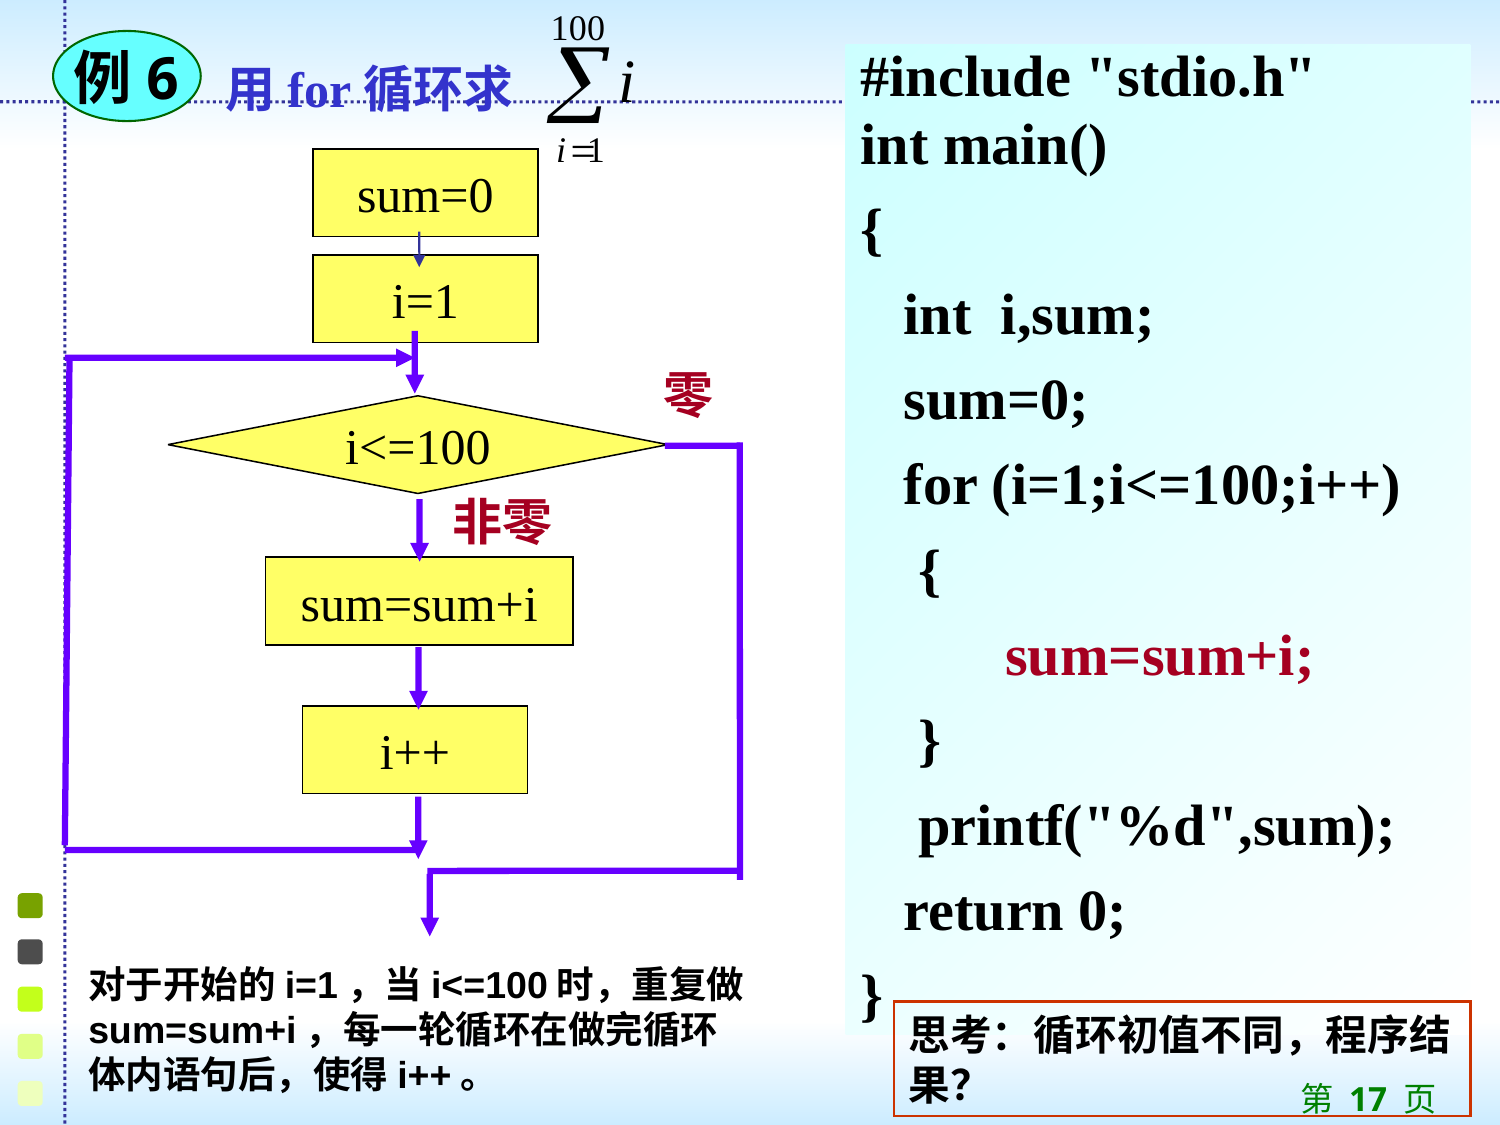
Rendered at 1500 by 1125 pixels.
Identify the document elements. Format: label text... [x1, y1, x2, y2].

text_box 第 17 页 [1057, 1117, 1452, 1125]
text_box 例6 [53, 30, 201, 122]
text_box 思考：循环初值不同，程序结果？ [893, 1001, 1471, 1117]
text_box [64, 148, 740, 937]
text_box 用for循环求 [651, 49, 725, 125]
text_box 对于开始的i=1，当i<=100时，重复做sum=sum+i，每⼀轮循环在做完循环体内语句后，使得i++。 [73, 953, 763, 1104]
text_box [537, 0, 646, 147]
text_box 用for循环求 [75, 49, 532, 125]
text_box #include "stdio.h" int main() { int i,sum; sum=0; for (i=1;i<=100;i++) { sum=sum+i; } printf("%d",sum); return 0; } [845, 44, 1471, 1035]
